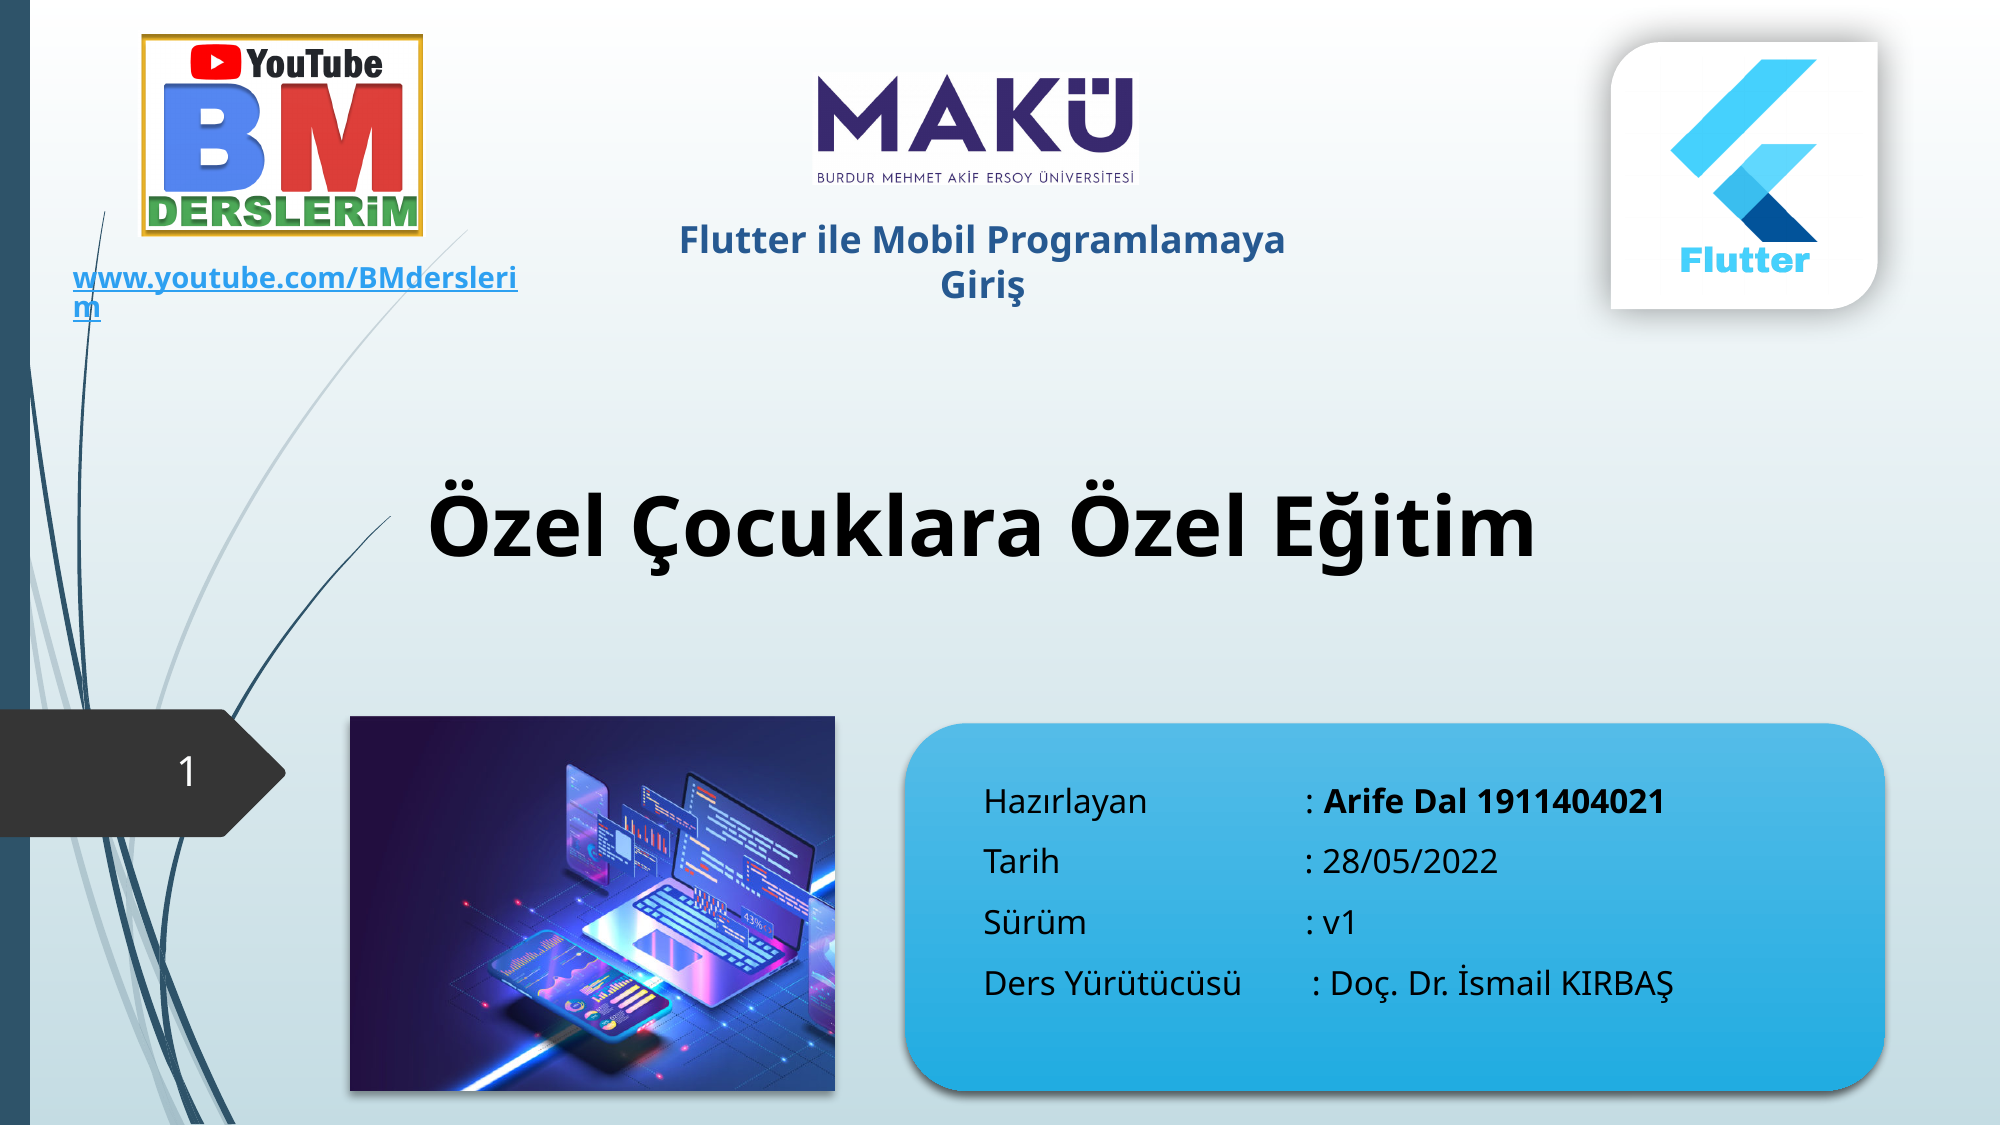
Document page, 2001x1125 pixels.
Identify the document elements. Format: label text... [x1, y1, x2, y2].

text_box www.youtube.com/BMderslerim [57, 251, 544, 307]
text_box Flutter ile Mobil Programlamaya Giriş [618, 208, 1347, 384]
picture [137, 30, 427, 238]
picture [811, 71, 1140, 185]
picture [349, 715, 835, 1092]
text_box Hazırlayan : Arife Dal 1911404021 Tarih : 28/05/2022 Sürüm : v1 Ders Yürütücüsü : Doç. Dr. İsmail KIRBAŞ [968, 772, 1871, 1104]
title Özel Çocuklara Özel Eğitim [360, 367, 1606, 682]
slide_number 1 [87, 743, 216, 803]
picture [1617, 49, 1871, 303]
text_box [905, 723, 1886, 1091]
